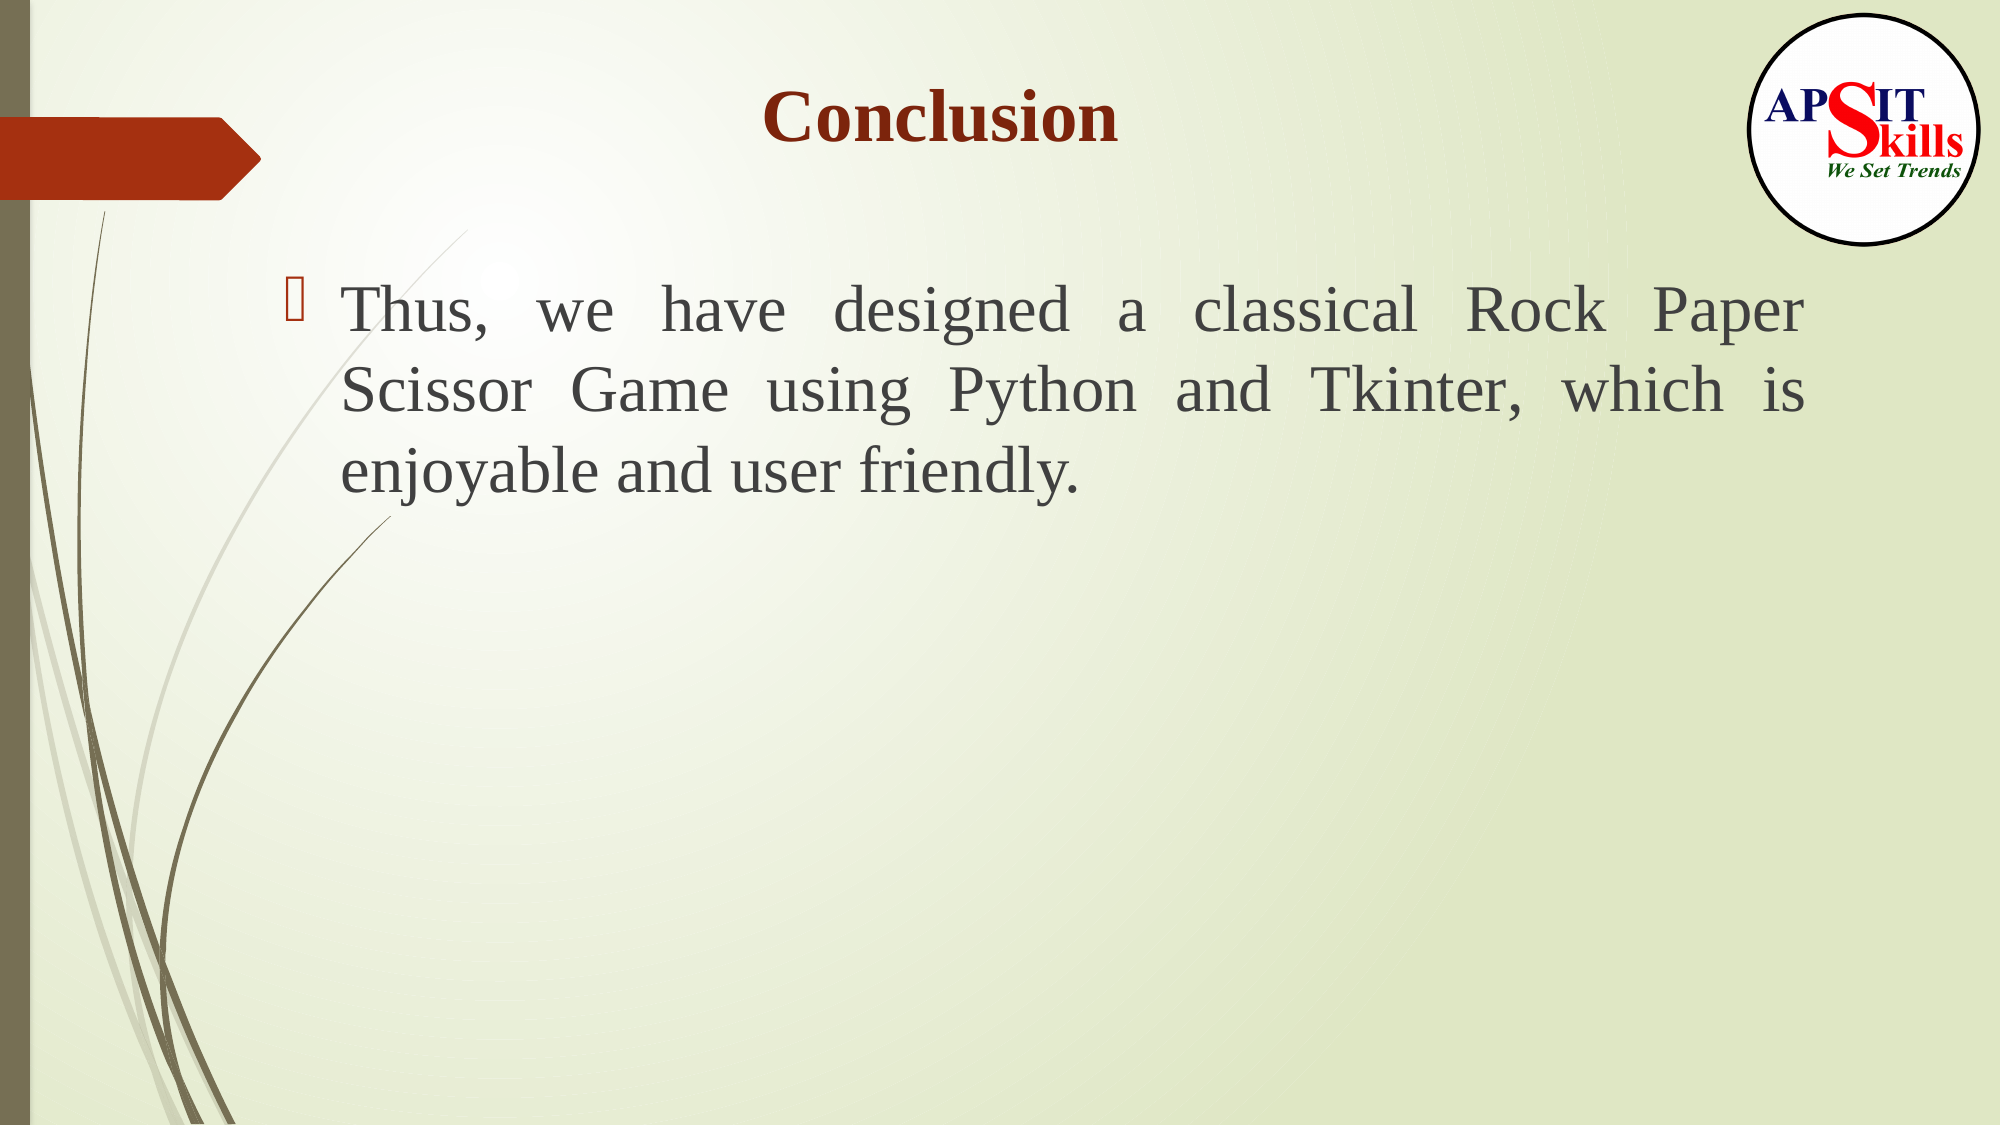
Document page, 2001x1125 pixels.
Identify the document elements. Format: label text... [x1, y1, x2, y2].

picture [1741, 6, 1987, 252]
list Thus, we have designed a classical Rock Paper Scissor Game using Python and Tkinter, which is enjoyable and user friendly. [269, 257, 1822, 976]
title Conclusion [642, 59, 1240, 166]
